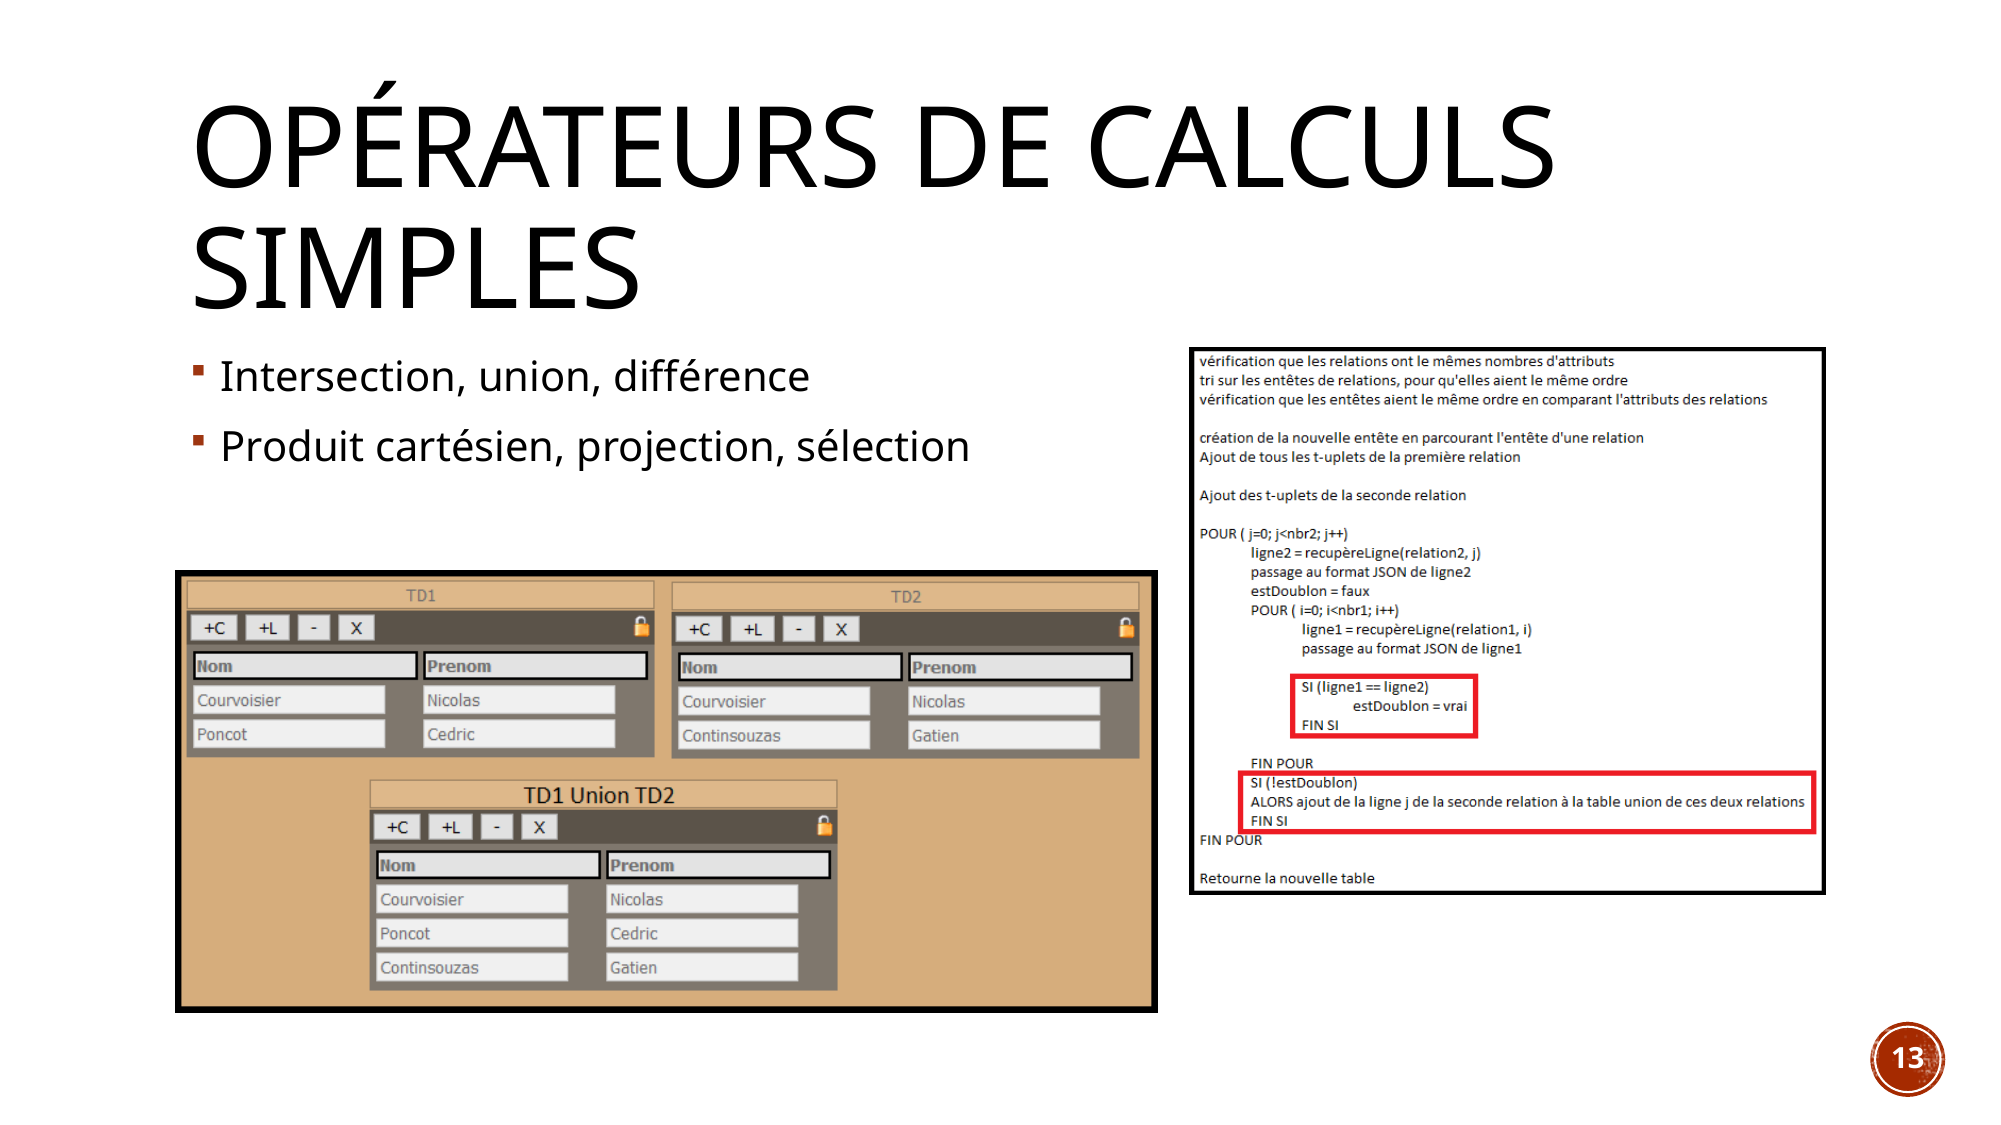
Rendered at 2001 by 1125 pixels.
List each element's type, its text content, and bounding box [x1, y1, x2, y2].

picture [175, 570, 1158, 1013]
list Intersection, union, différence Produit cartésien, projection, sélection [175, 348, 1826, 1013]
slide_number 13 [1855, 1028, 1961, 1089]
picture [1189, 347, 1826, 895]
title Opérateurs de calculs simples [175, 79, 1826, 344]
